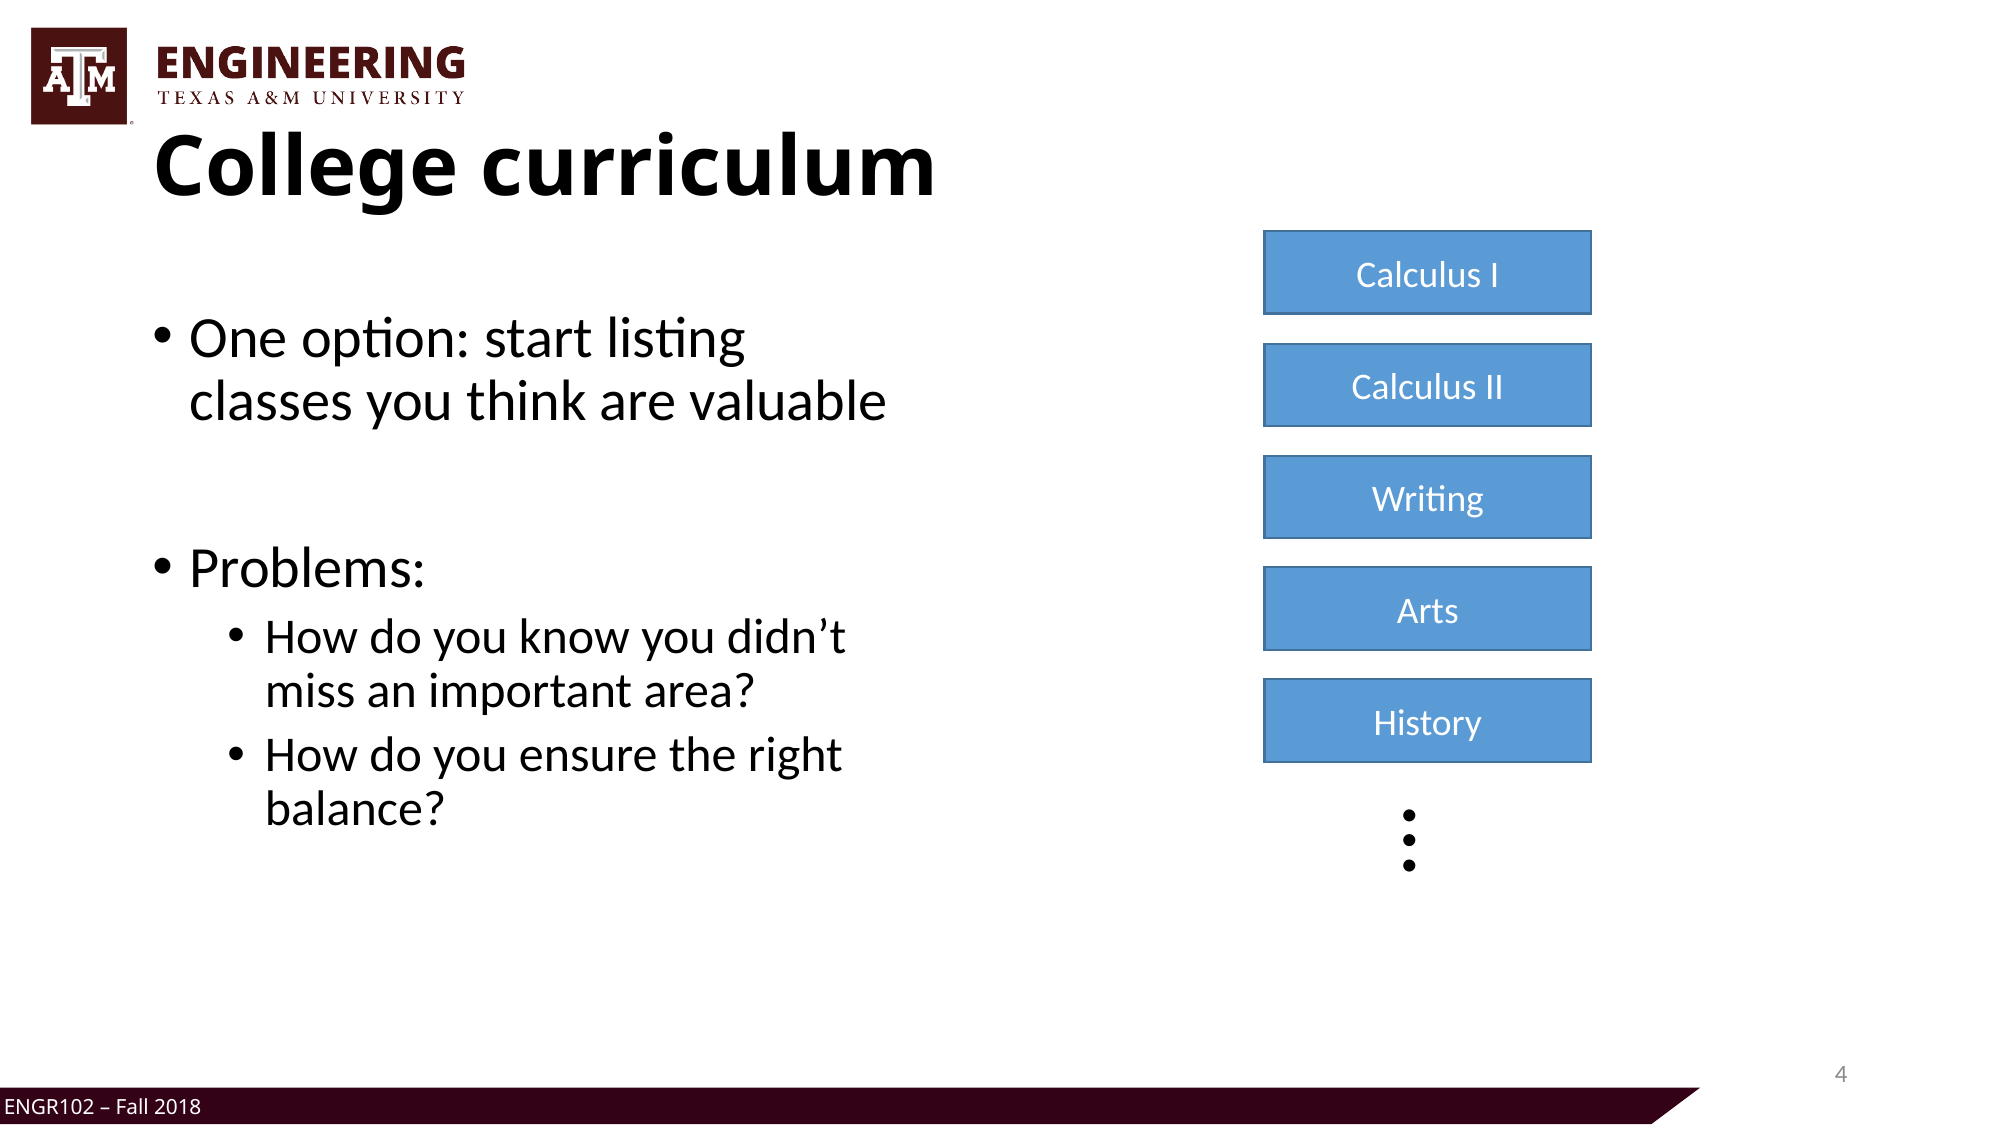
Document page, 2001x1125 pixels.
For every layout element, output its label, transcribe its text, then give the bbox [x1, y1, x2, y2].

title College curriculum [137, 59, 1863, 278]
text_box Calculus II [1264, 343, 1592, 427]
text_box Writing [1264, 455, 1592, 539]
text_box … [1376, 790, 1512, 891]
picture [24, 21, 474, 130]
text_box Arts [1264, 567, 1592, 650]
text_box Calculus I [1264, 231, 1592, 314]
list One option: start listing classes you think are valuable Problems: How do you know you didn’t miss an important area? How do you ensure the right balance? [137, 299, 930, 1014]
slide_number 4 [1412, 1042, 1863, 1103]
text_box History [1264, 679, 1592, 762]
